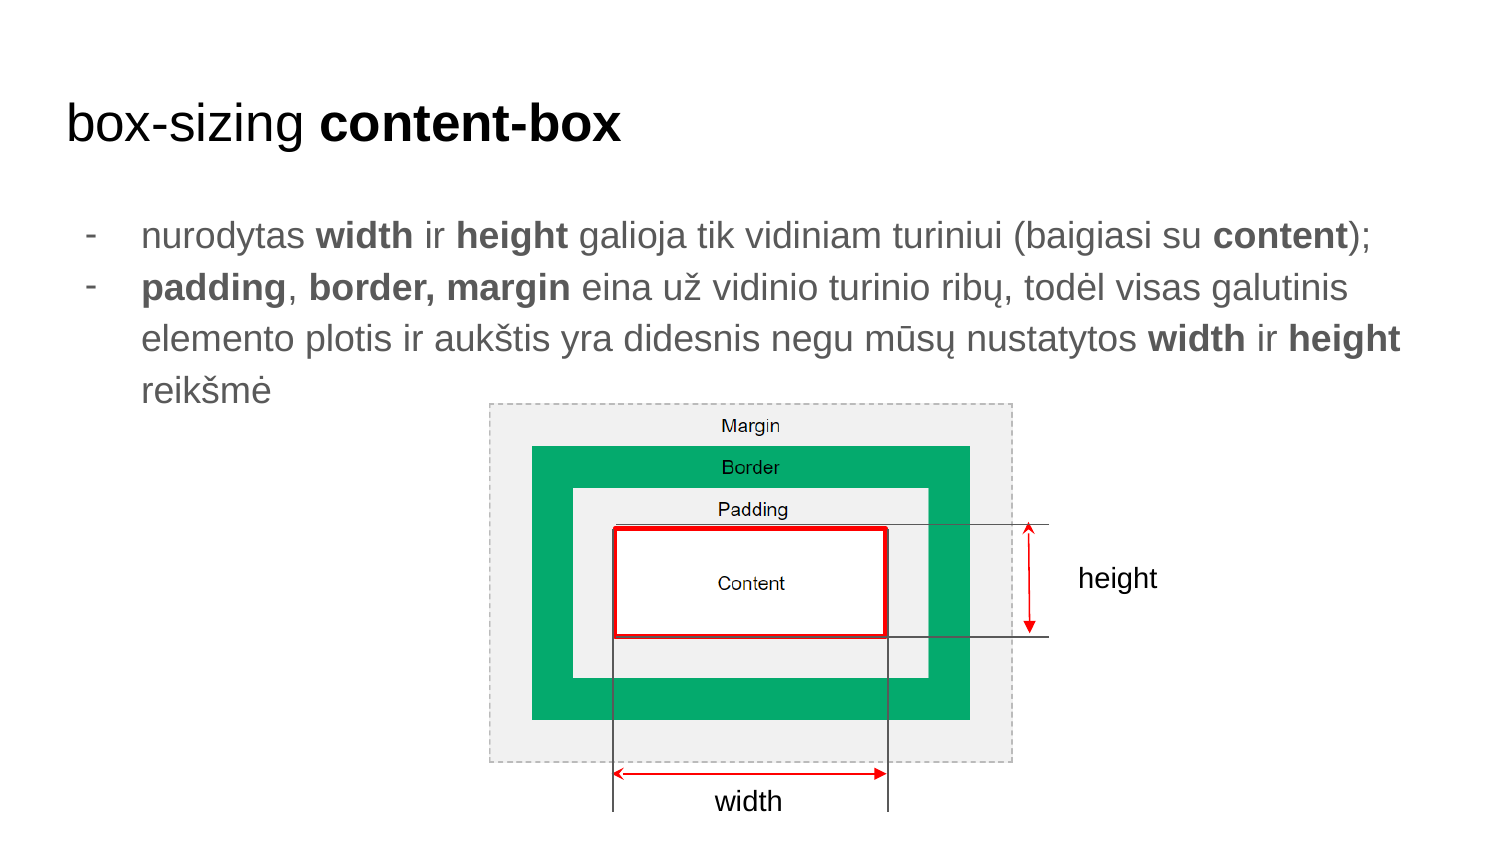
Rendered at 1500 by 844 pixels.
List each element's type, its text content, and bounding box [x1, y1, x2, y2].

text_box height [1063, 544, 1183, 610]
picture [479, 396, 1021, 768]
list nurodytas width ir height galioja tik vidiniam turiniui (baigiasi su content); padding, border, margin eina už vidinio turinio ribų, todėl visas galutinis elemento plotis ir aukštis yra didesnis negu mūsų nustatytos width ir height reikšmė [51, 189, 1449, 750]
picture [889, 638, 1021, 768]
text_box width [699, 783, 820, 833]
title box-sizing content-box [51, 72, 1449, 167]
